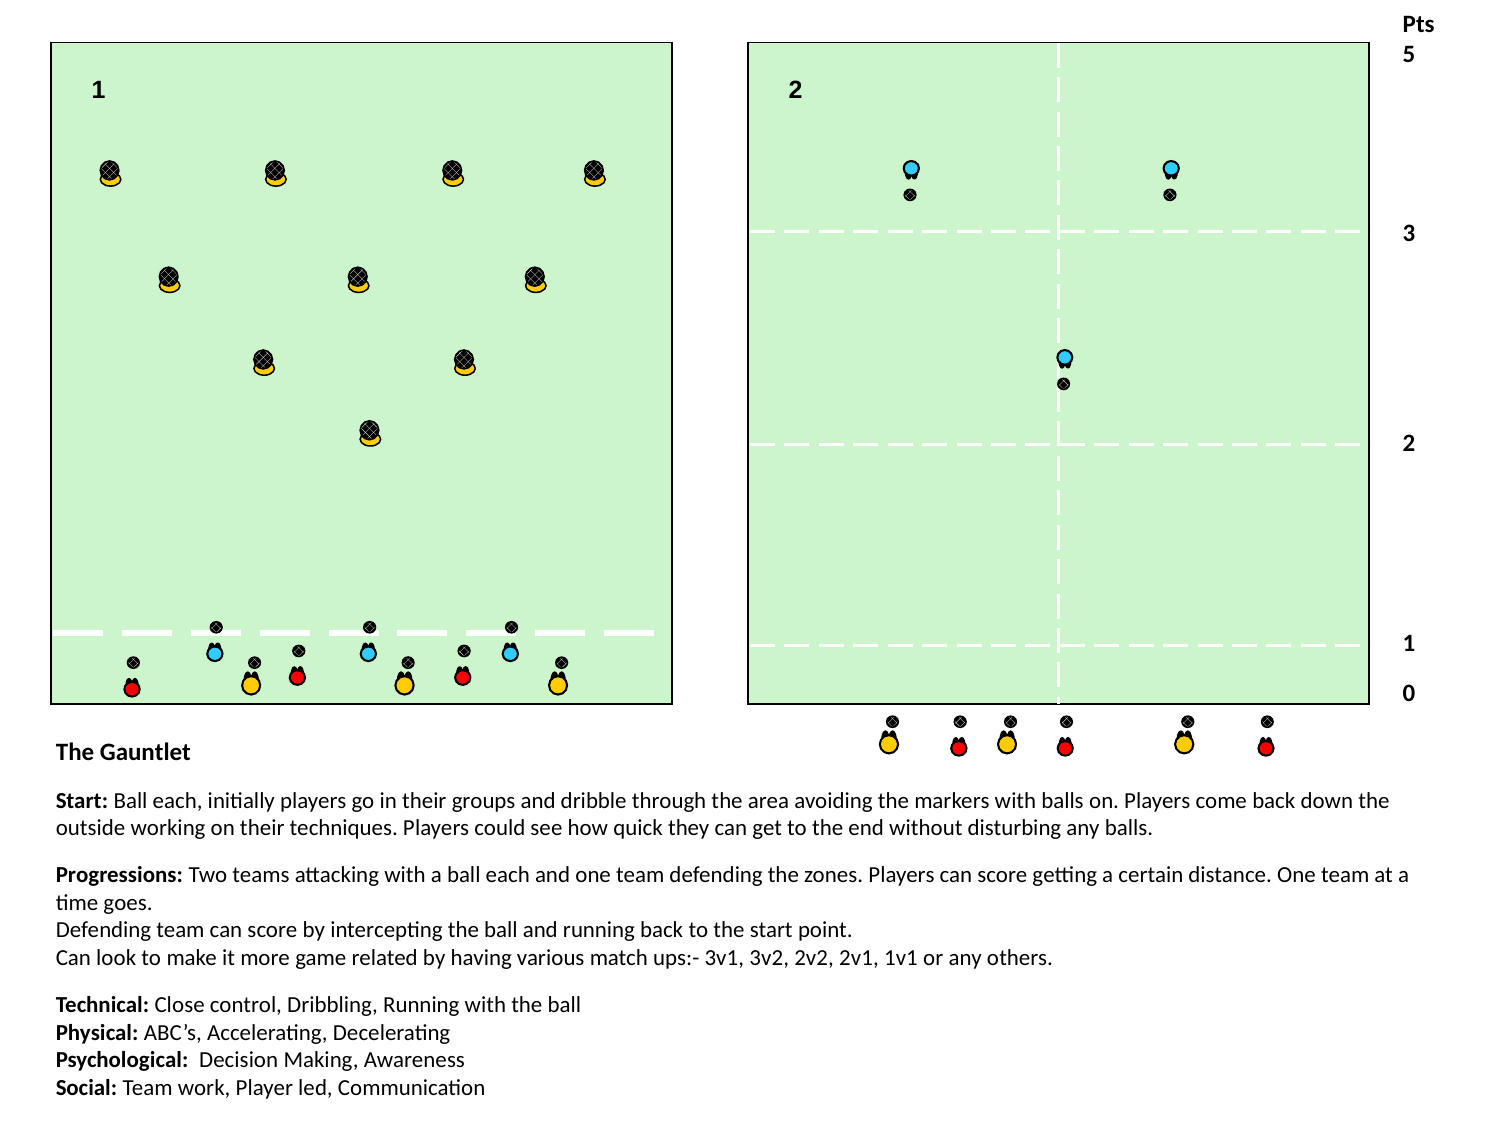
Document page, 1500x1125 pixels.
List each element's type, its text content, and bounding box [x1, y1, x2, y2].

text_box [1174, 715, 1194, 754]
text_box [548, 656, 568, 695]
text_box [442, 160, 464, 187]
text_box [51, 42, 672, 636]
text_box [359, 420, 381, 447]
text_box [747, 42, 1371, 705]
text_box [241, 656, 261, 695]
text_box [1258, 715, 1274, 756]
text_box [525, 266, 547, 293]
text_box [253, 349, 275, 376]
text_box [997, 715, 1017, 754]
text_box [879, 715, 899, 754]
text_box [289, 644, 306, 686]
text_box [159, 266, 181, 293]
text_box Pts 5 3 2 1 0 [1387, 0, 1500, 714]
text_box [123, 656, 140, 697]
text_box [950, 715, 967, 756]
text_box [51, 638, 672, 705]
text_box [395, 656, 415, 695]
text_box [454, 349, 476, 376]
text_box The Gauntlet Start: Ball each, initially players go in their groups and dribble through the area avoiding the markers with balls on. Players come back down the outside working on their techniques. Players could see how quick they can get to the end without disturbing any balls. Progressions: Two teams attacking with a ball each and one team defending the zones. Players can score getting a certain distance. One team at a time goes. Defending team can score by intercepting the ball and running back to the start point. Can look to make it more game related by having various match ups:- 3v1, 3v2, 2v2, 2v1, 1v1 or any others. Technical: Close control, Dribbling, Running with the ball Physical: ABC’s, Accelerating, Decelerating Psychological: Decision Making, Awareness Social: Team work, Player led, Communication [41, 727, 1459, 1125]
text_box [1057, 715, 1073, 756]
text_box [454, 644, 471, 686]
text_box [348, 266, 370, 293]
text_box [206, 621, 223, 662]
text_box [265, 160, 287, 187]
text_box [584, 160, 606, 187]
text_box 1 [76, 66, 136, 112]
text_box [501, 621, 518, 662]
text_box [99, 160, 121, 187]
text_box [360, 621, 376, 662]
